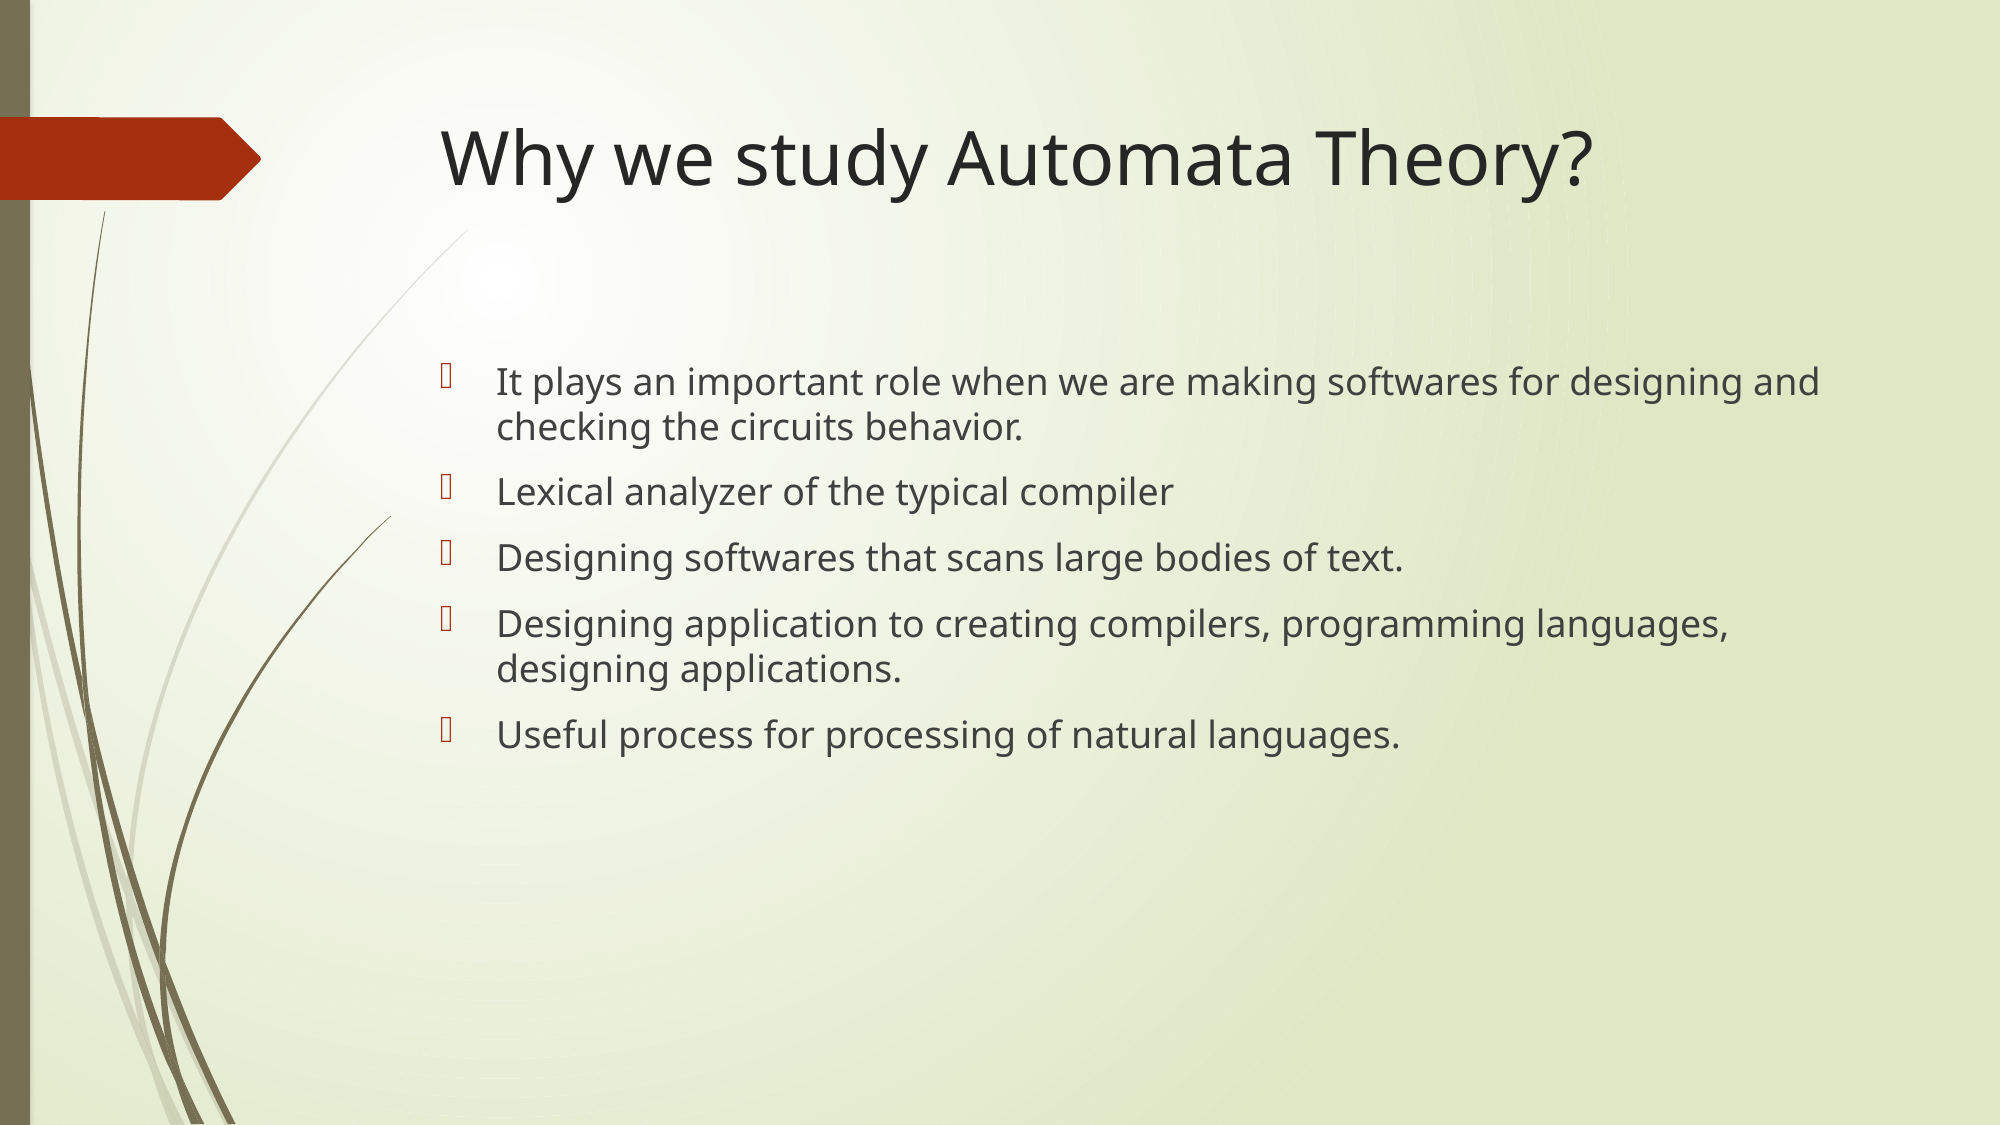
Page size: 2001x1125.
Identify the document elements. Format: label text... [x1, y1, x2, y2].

list It plays an important role when we are making softwares for designing and checking the circuits behavior. Lexical analyzer of the typical compiler Designing softwares that scans large bodies of text. Designing application to creating compilers, programming languages, designing applications. Useful process for processing of natural languages. [424, 350, 1888, 970]
title Why we study Automata Theory? [425, 102, 1888, 313]
